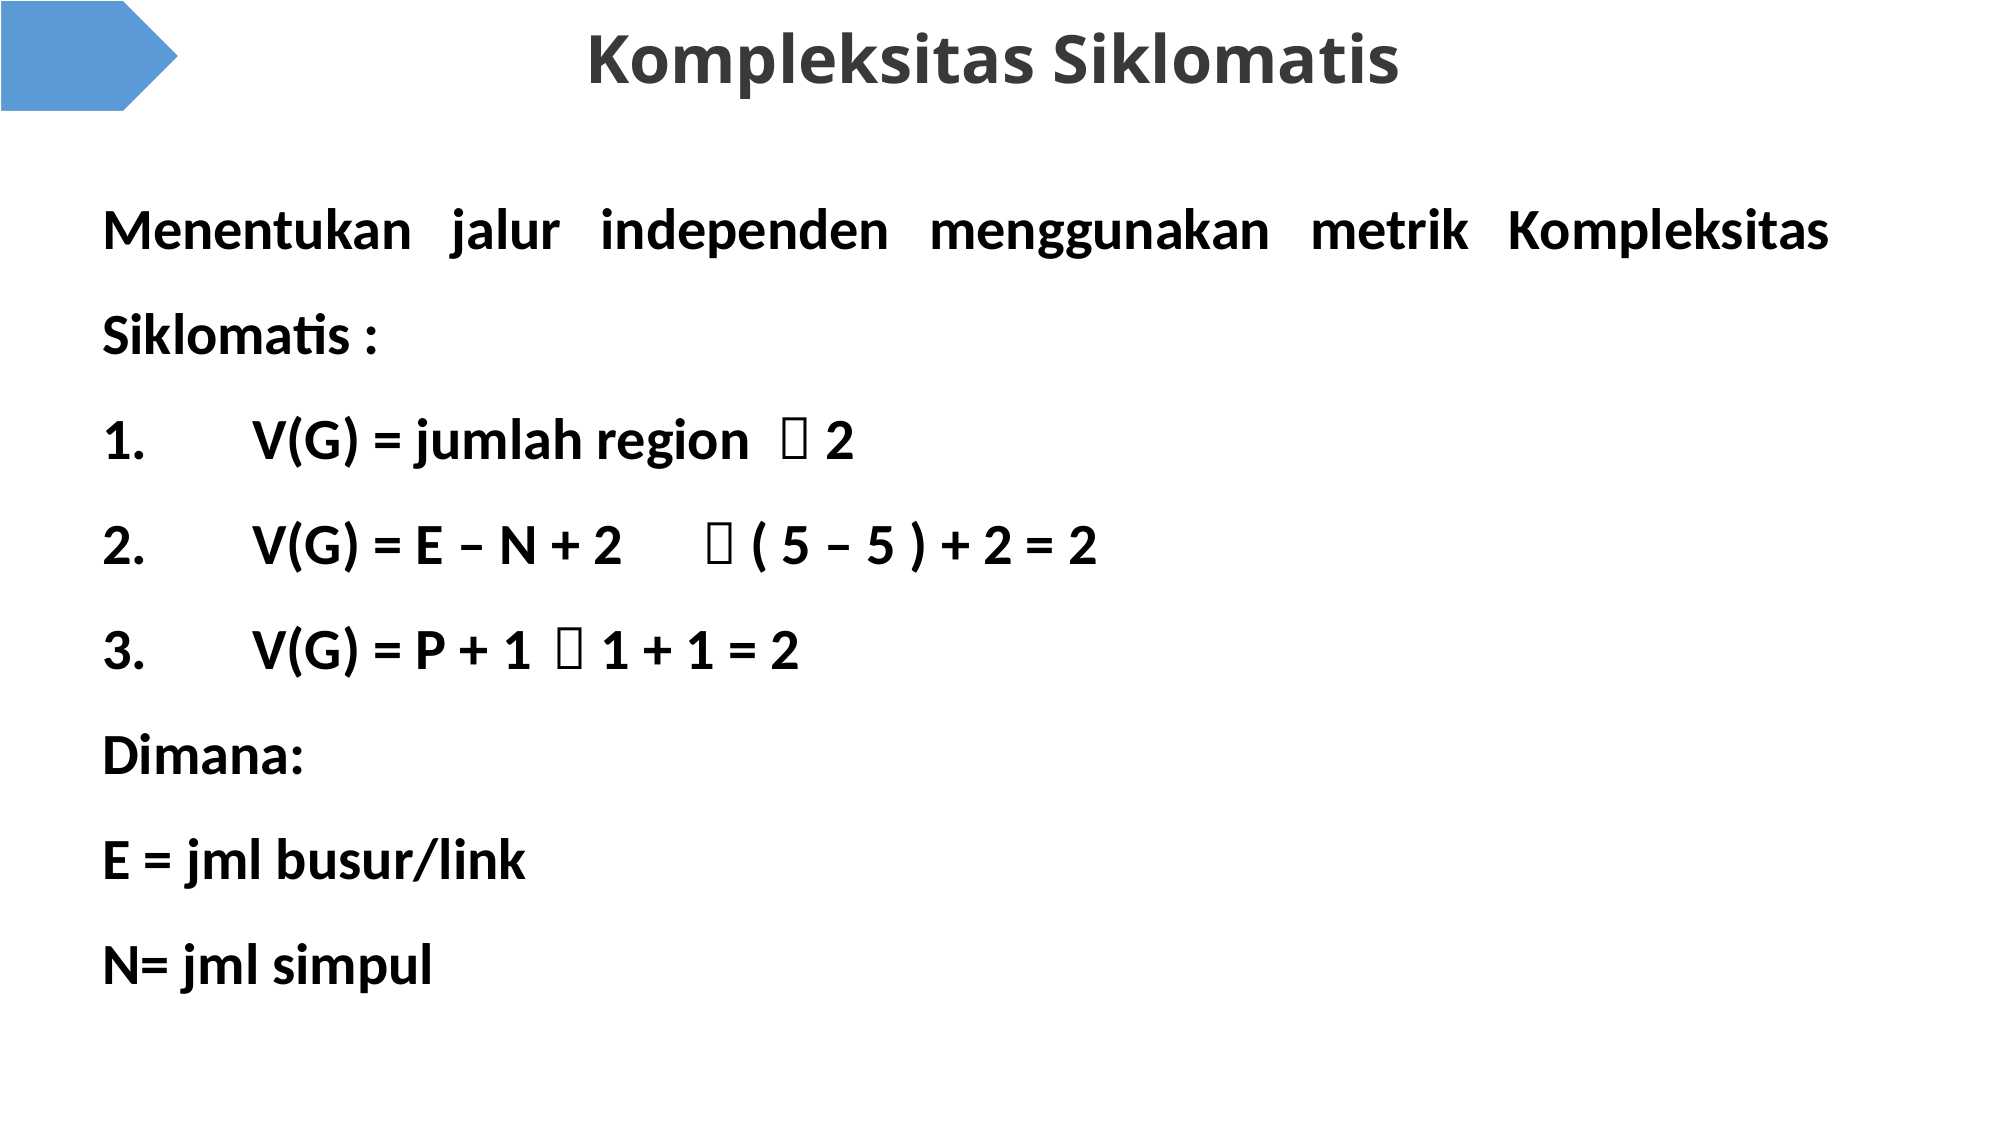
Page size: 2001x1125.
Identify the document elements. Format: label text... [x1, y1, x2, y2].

title Kompleksitas Siklomatis [207, 6, 1779, 119]
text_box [0, 0, 180, 112]
text_box Menentukan jalur independen menggunakan metrik Kompleksitas Siklomatis : 1. V(G) = jumlah region  2 2. V(G) = E – N + 2  ( 5 – 5 ) + 2 = 2 3. V(G) = P + 1  1 + 1 = 2 Dimana: E = jml busur/link N= jml simpul [61, 180, 1872, 1078]
